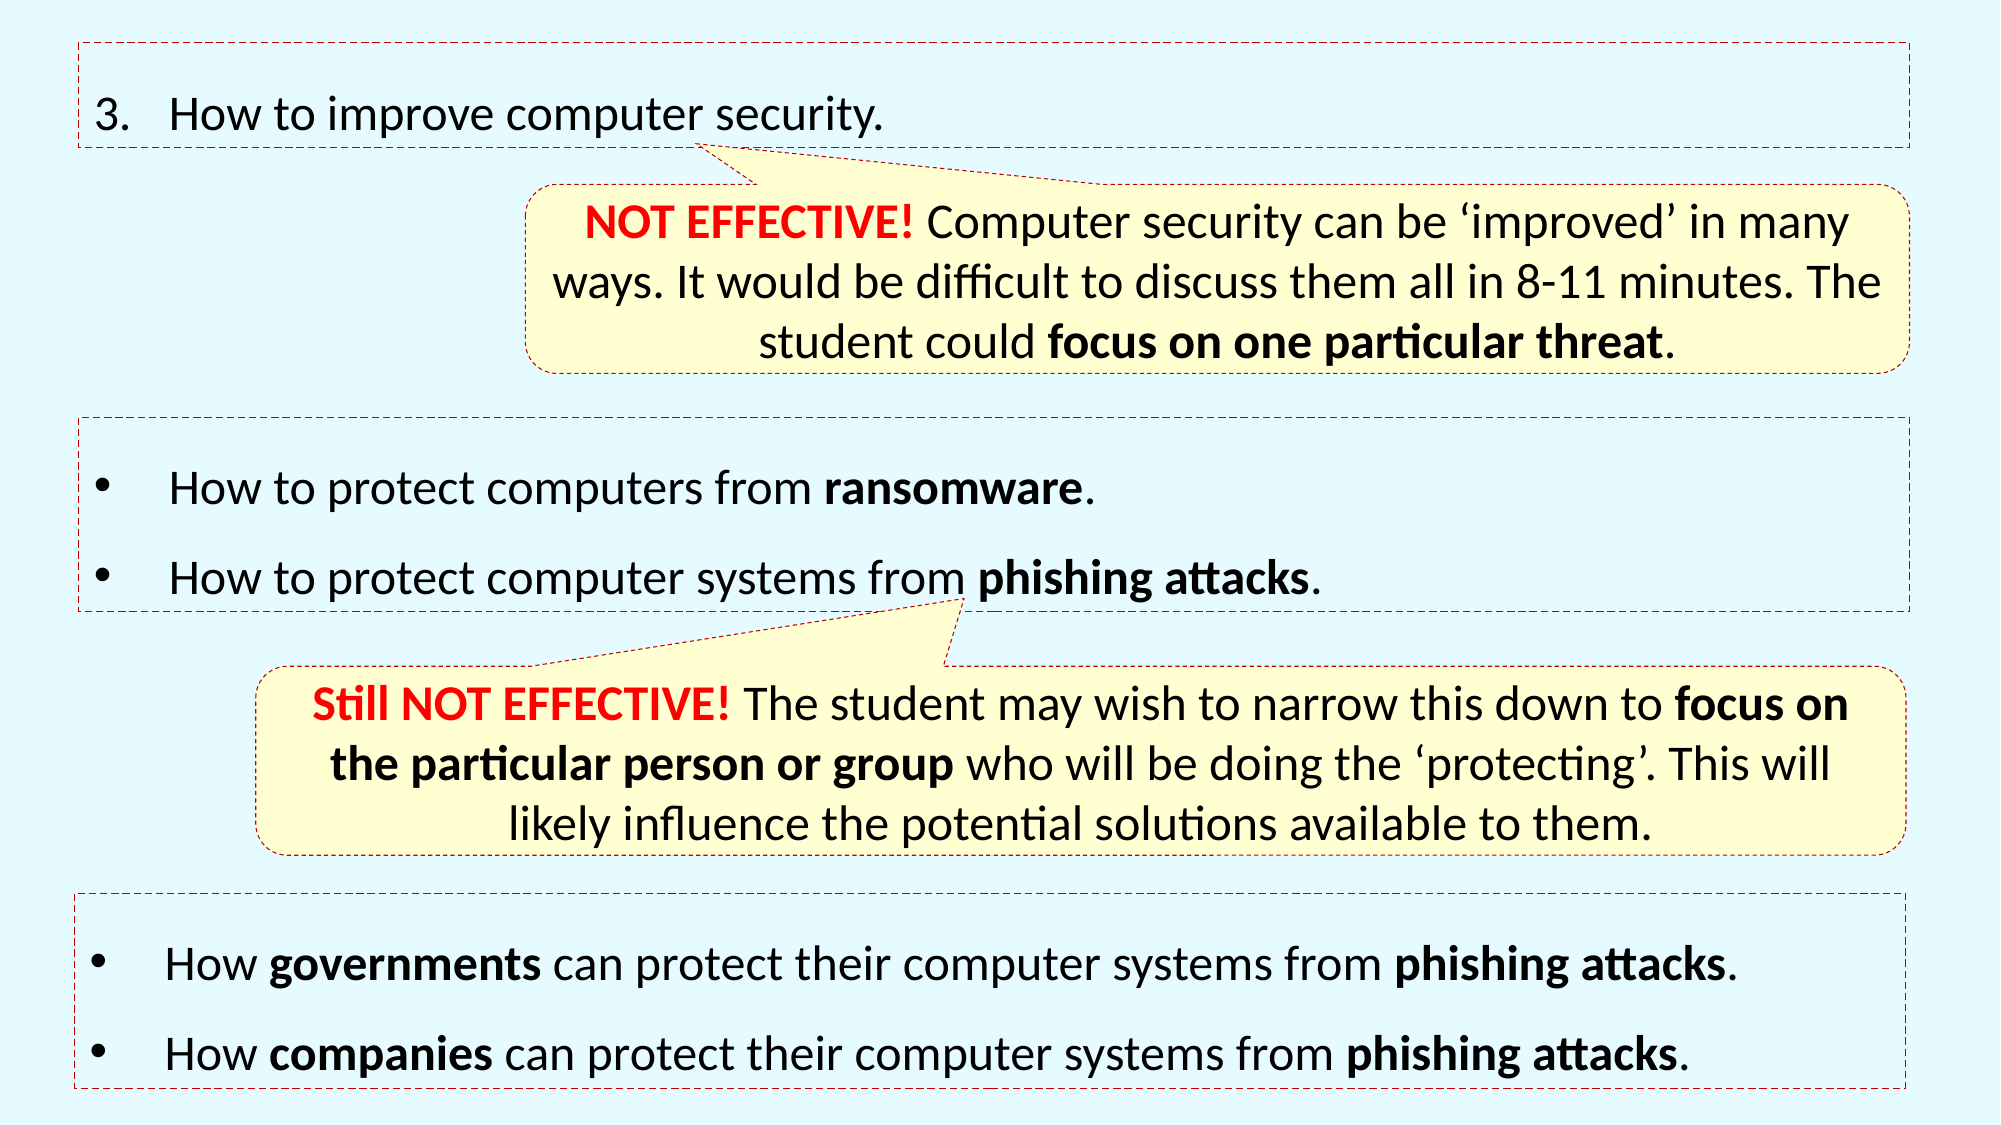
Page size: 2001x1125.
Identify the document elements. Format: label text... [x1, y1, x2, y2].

text_box How to protect computers from ransomware. How to protect computer systems from phishing attacks. [78, 417, 1910, 612]
text_box How governments can protect their computer systems from phishing attacks. How companies can protect their computer systems from phishing attacks. [74, 893, 1906, 1089]
text_box How to improve computer security. [78, 42, 1910, 148]
text_box Still NOT EFFECTIVE! The student may wish to narrow this down to focus on the particular person or group who will be doing the ‘protecting’. This will likely influence the potential solutions available to them. [254, 597, 1908, 857]
text_box NOT EFFECTIVE! Computer security can be ‘improved’ in many ways. It would be difficult to discuss them all in 8-11 minutes. The student could focus on one particular threat. [524, 142, 1911, 375]
